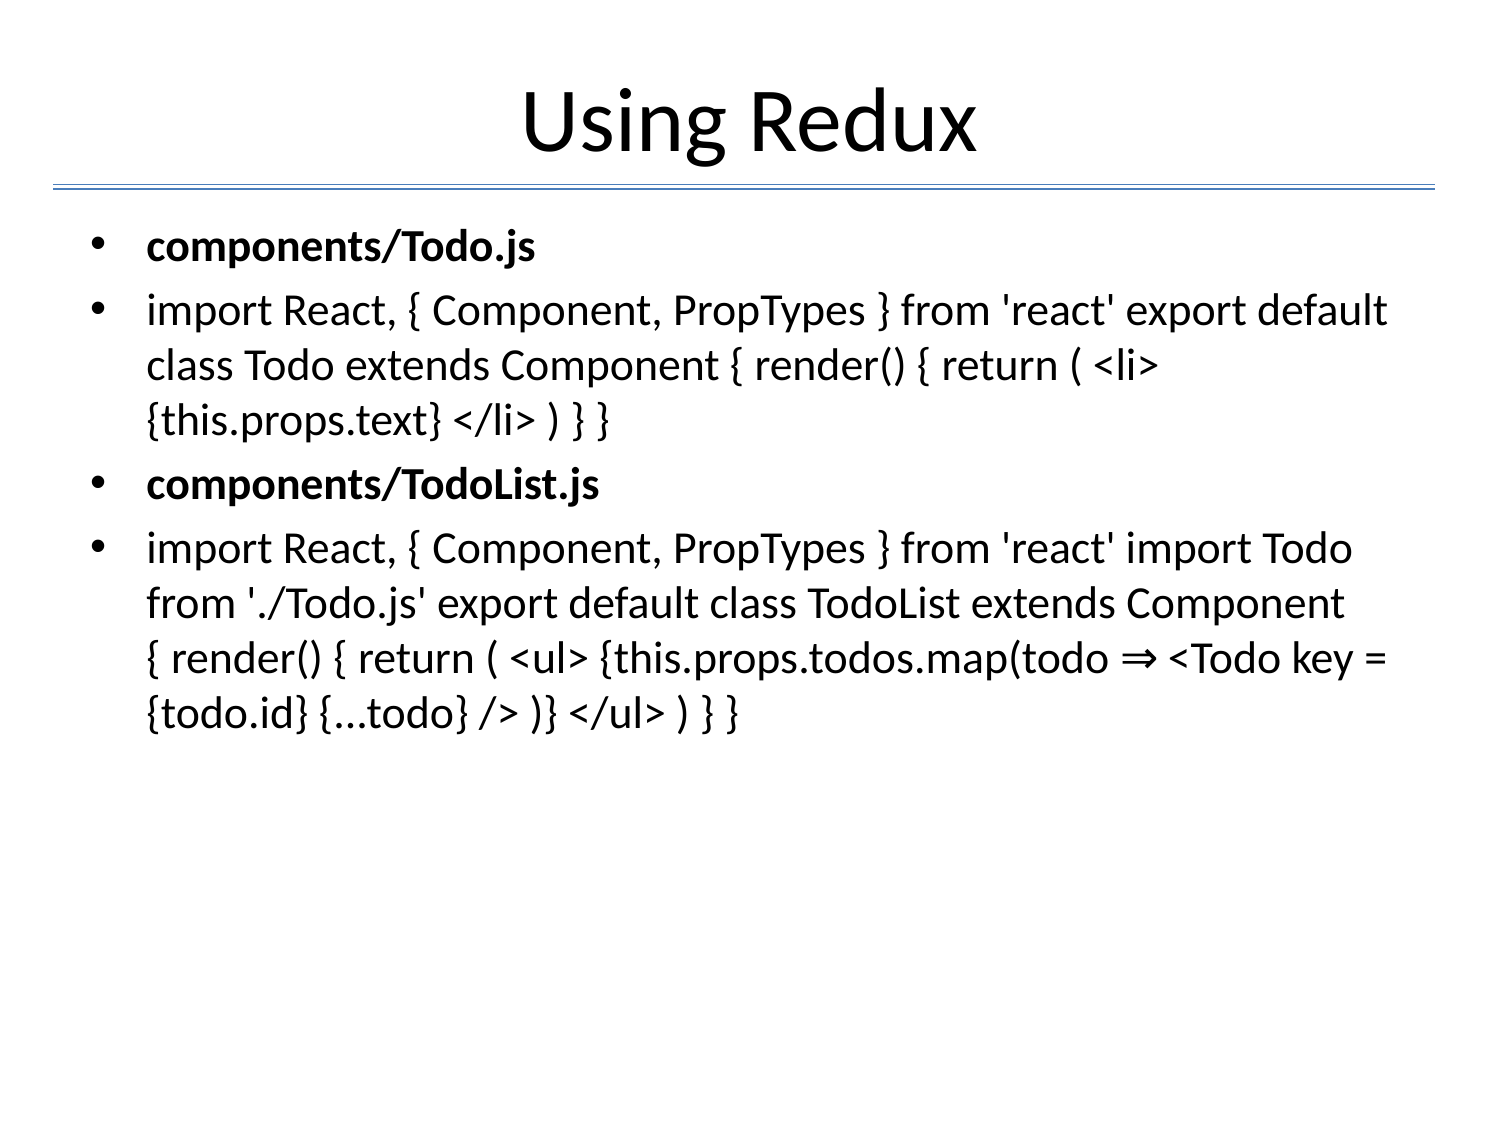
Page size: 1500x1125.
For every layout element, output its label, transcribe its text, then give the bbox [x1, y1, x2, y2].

title Using Redux [75, 45, 1425, 185]
list components/Todo.js import React, { Component, PropTypes } from 'react' export default class Todo extends Component { render() { return ( <li> {this.props.text} </li> ) } } components/TodoList.js import React, { Component, PropTypes } from 'react' import Todo from './Todo.js' export default class TodoList extends Component { render() { return ( <ul> {this.props.todos.map(todo ⇒ <Todo key = {todo.id} {...todo} /> )} </ul> ) } } [75, 208, 1425, 1083]
